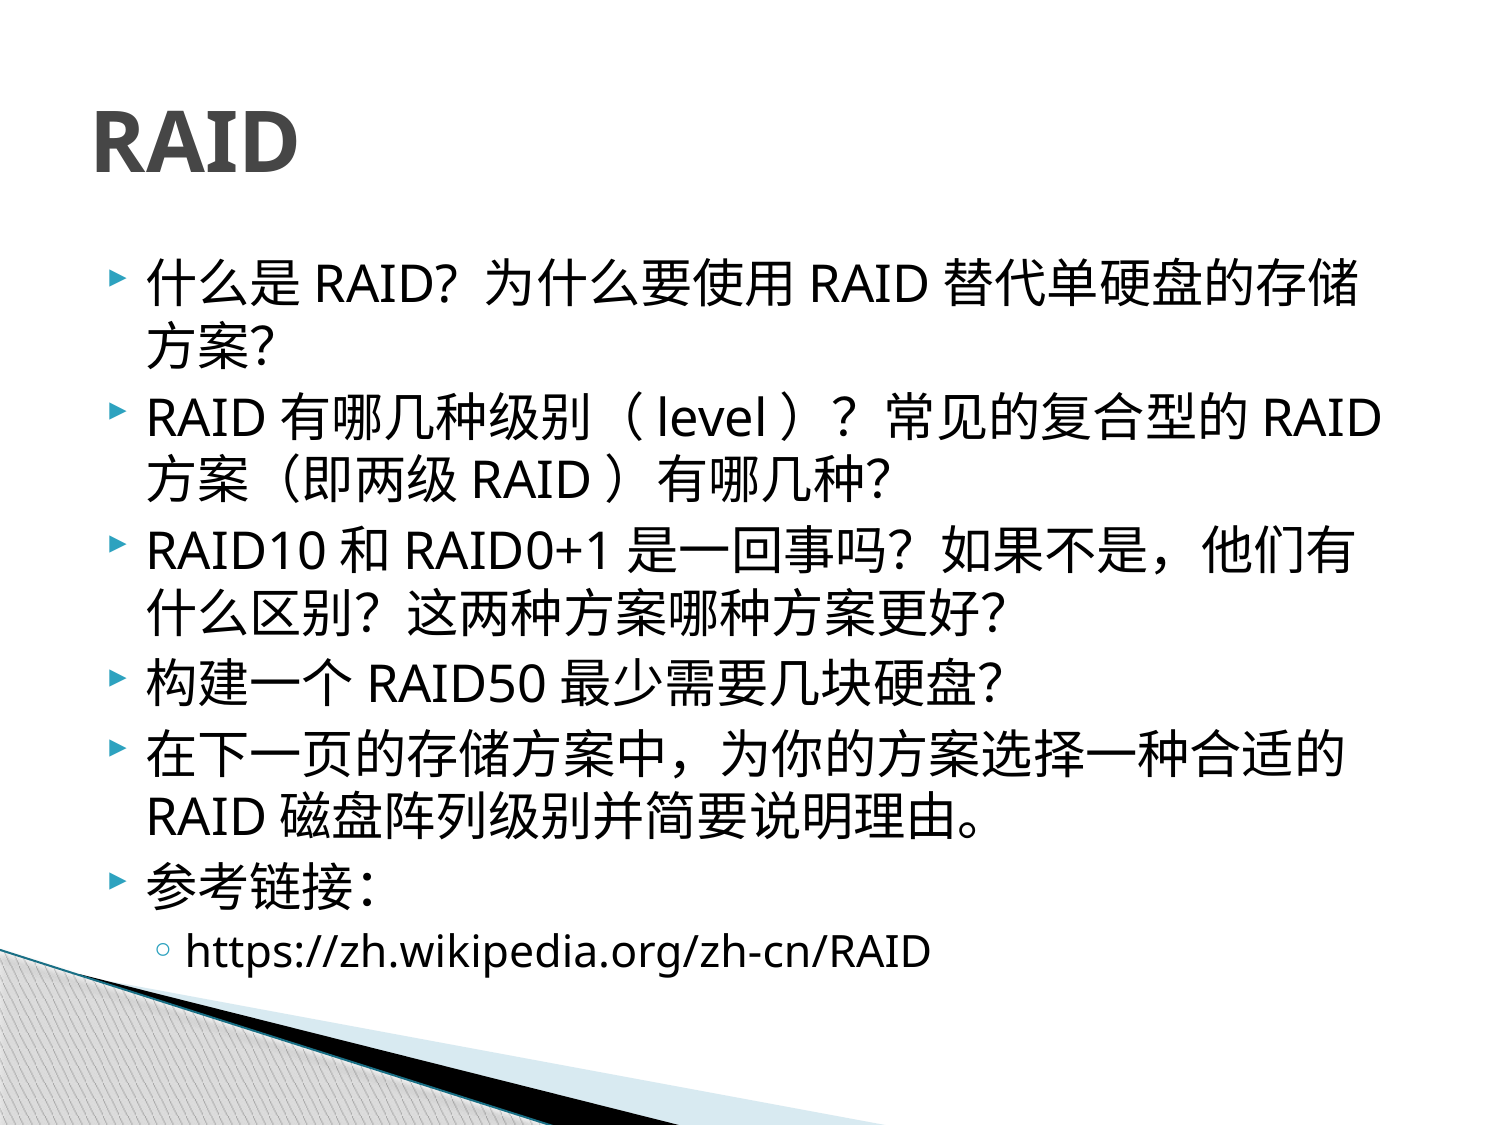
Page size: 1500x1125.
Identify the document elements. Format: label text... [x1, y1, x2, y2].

list 什么是RAID? 为什么要使用RAID替代单硬盘的存储方案？ RAID有哪几种级别（level）？常见的复合型的RAID方案（即两级RAID）有哪几种？ RAID10和RAID0+1是一回事吗？如果不是，他们有什么区别？这两种方案哪种方案更好？ 构建一个RAID50最少需要几块硬盘？ 在下一页的存储方案中，为你的方案选择一种合适的RAID磁盘阵列级别并简要说明理由。 参考链接： https://zh.wikipedia.org/zh-cn/RAID [75, 243, 1425, 986]
title RAID [75, 45, 1425, 233]
